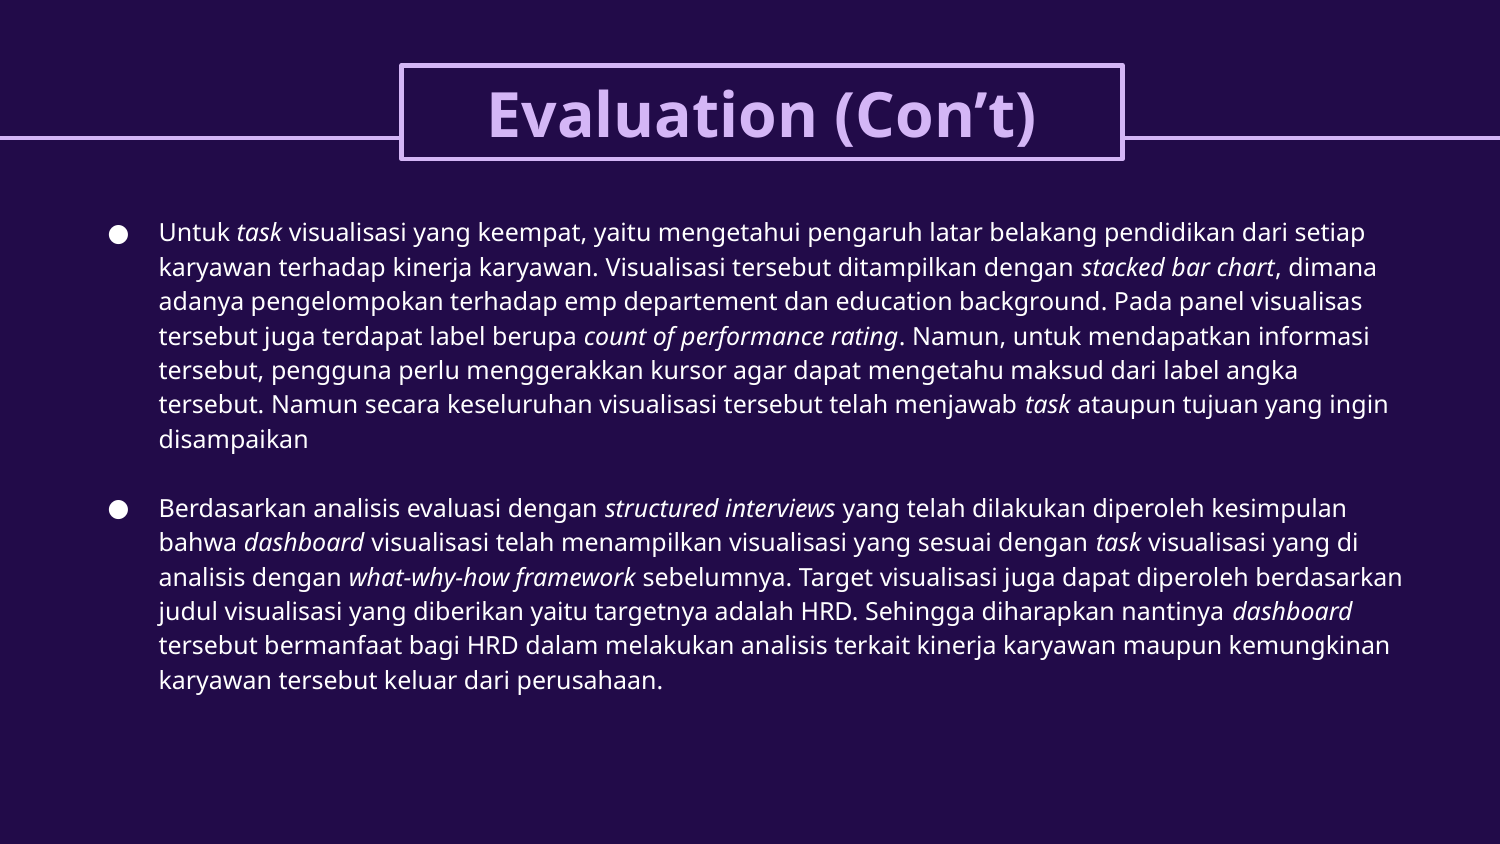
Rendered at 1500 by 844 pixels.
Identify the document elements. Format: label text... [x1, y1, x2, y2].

title Evaluation (Con’t) [399, 63, 1125, 161]
text_box Untuk task visualisasi yang keempat, yaitu mengetahui pengaruh latar belakang pendidikan dari setiap karyawan terhadap kinerja karyawan. Visualisasi tersebut ditampilkan dengan stacked bar chart, dimana adanya pengelompokan terhadap emp departement dan education background. Pada panel visualisas tersebut juga terdapat label berupa count of performance rating. Namun, untuk mendapatkan informasi tersebut, pengguna perlu menggerakkan kursor agar dapat mengetahu maksud dari label angka tersebut. Namun secara keseluruhan visualisasi tersebut telah menjawab task ataupun tujuan yang ingin disampaikan Berdasarkan analisis evaluasi dengan structured interviews yang telah dilakukan diperoleh kesimpulan bahwa dashboard visualisasi telah menampilkan visualisasi yang sesuai dengan task visualisasi yang di analisis dengan what-why-how framework sebelumnya. Target visualisasi juga dapat diperoleh berdasarkan judul visualisasi yang diberikan yaitu targetnya adalah HRD. Sehingga diharapkan nantinya dashboard tersebut bermanfaat bagi HRD dalam melakukan analisis terkait kinerja karyawan maupun kemungkinan karyawan tersebut keluar dari perusahaan. [68, 197, 1424, 844]
